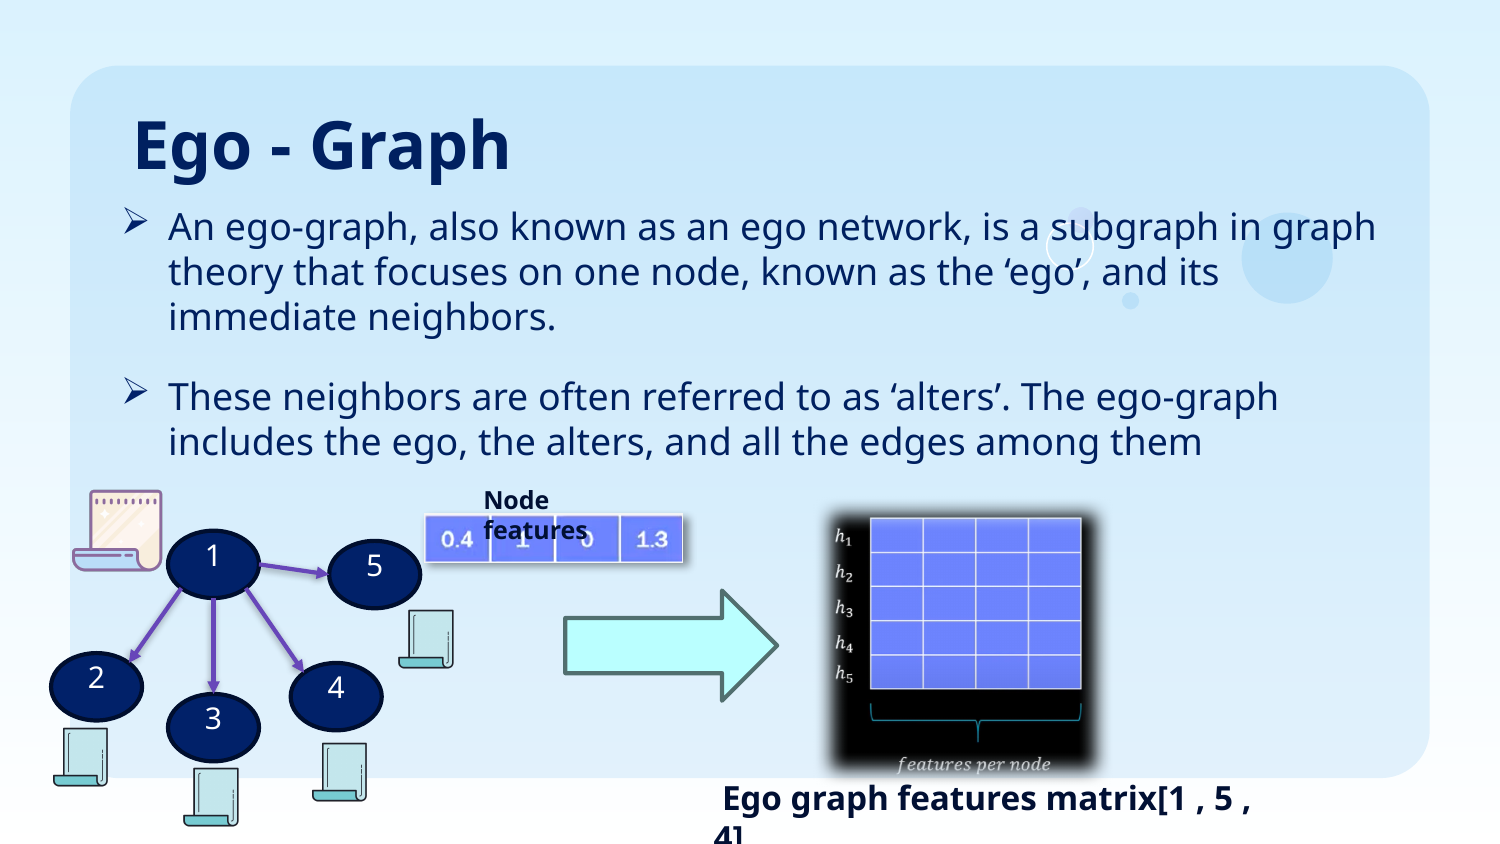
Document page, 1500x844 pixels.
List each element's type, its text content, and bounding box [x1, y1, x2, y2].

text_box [258, 564, 330, 575]
picture [383, 597, 467, 681]
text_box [245, 587, 305, 674]
picture [72, 484, 165, 577]
picture [296, 730, 380, 814]
picture [424, 514, 683, 563]
text_box 3 [165, 692, 262, 754]
text_box 5 [328, 538, 423, 611]
text_box [565, 590, 778, 701]
text_box 4 [288, 660, 384, 728]
text_box Ego - Graph [117, 87, 1383, 195]
text_box An ego-graph, also known as an ego network, is a subgraph in graph theory that focuses on one node, known as the ‘ego’, and its immediate neighbors. These neighbors are often referred to as ‘alters’. The ego-graph includes the ego, the alters, and all the edges among them [106, 195, 1394, 506]
picture [813, 496, 1114, 788]
text_box Node features [468, 477, 669, 513]
text_box 1 [169, 528, 261, 600]
picture [37, 715, 121, 799]
picture [168, 755, 252, 839]
text_box Ego graph features matrix[1 , 5 , 4] [698, 769, 1298, 844]
text_box 2 [48, 650, 145, 717]
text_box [128, 587, 182, 664]
